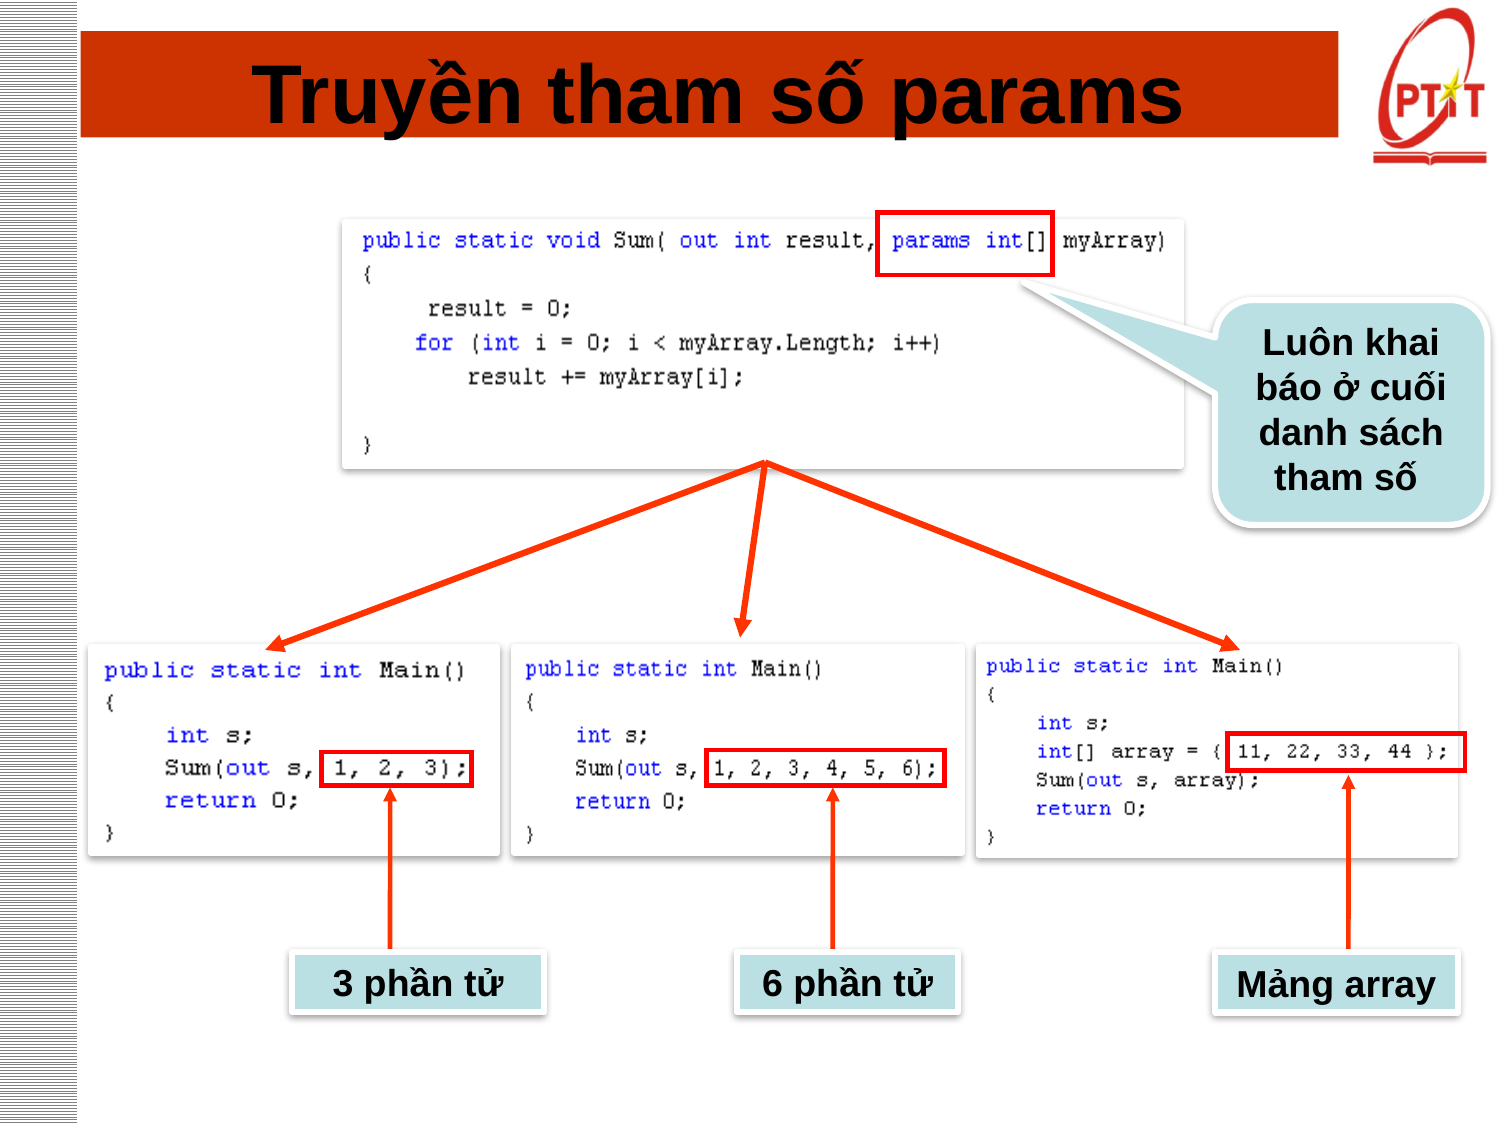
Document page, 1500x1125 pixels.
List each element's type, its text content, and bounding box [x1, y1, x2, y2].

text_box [706, 749, 959, 1013]
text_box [93, 462, 515, 851]
text_box Luôn khai báo ở cuối danh sách tham số [1183, 296, 1491, 528]
title Truyền tham số params [87, 32, 1350, 132]
text_box [877, 212, 1053, 223]
picture [347, 224, 1178, 462]
picture [1373, 0, 1489, 167]
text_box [961, 462, 1453, 852]
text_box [291, 751, 545, 1013]
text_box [517, 462, 959, 851]
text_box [1214, 733, 1466, 1013]
